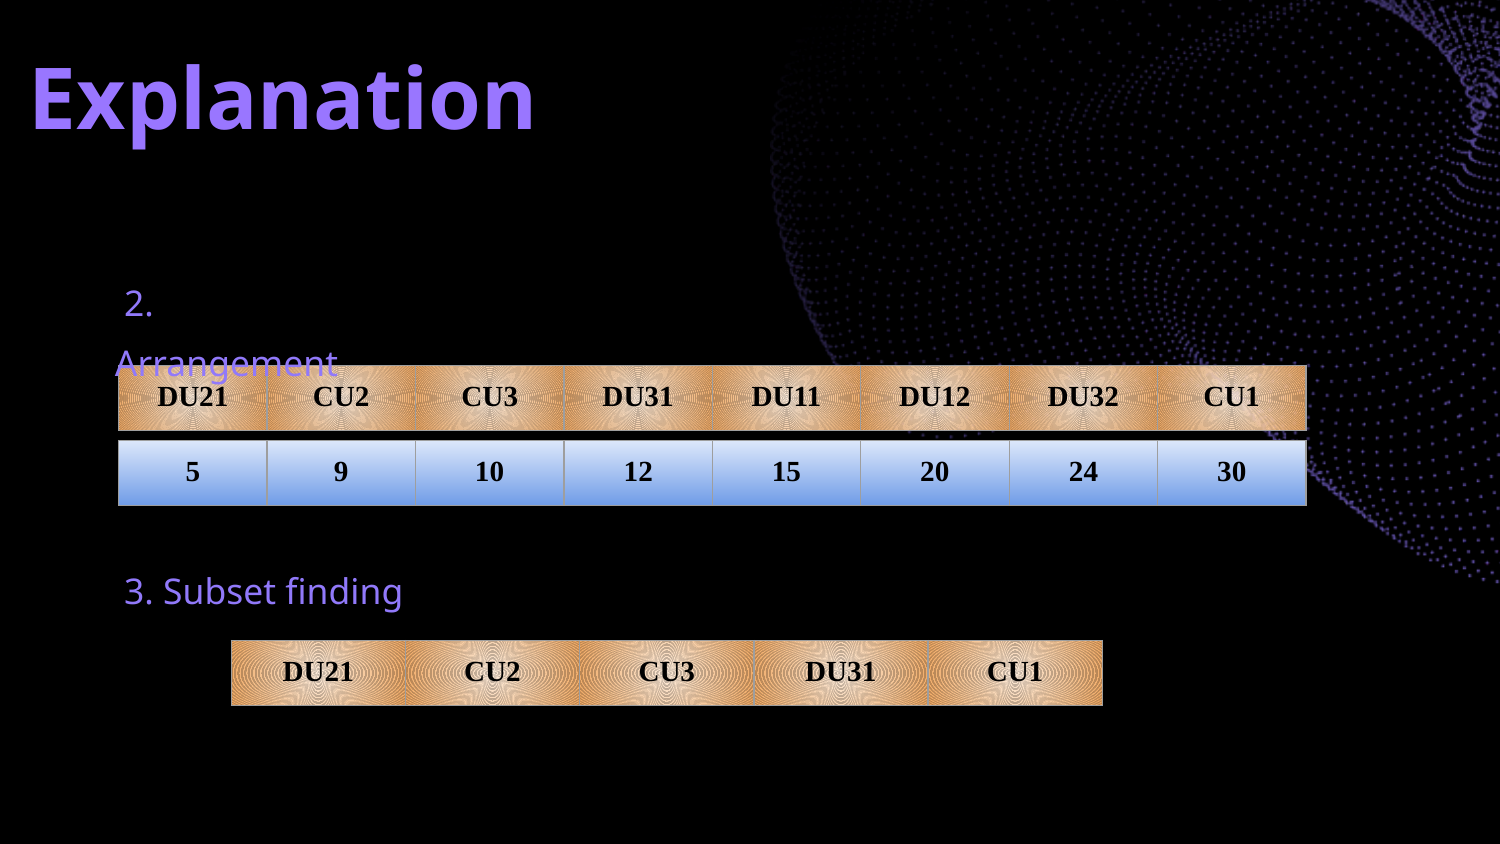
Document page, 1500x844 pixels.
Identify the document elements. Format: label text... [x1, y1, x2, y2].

picture [770, 0, 1500, 587]
table_header DU21 [119, 398, 266, 430]
table_header 15 [713, 441, 764, 505]
table_header CU1 [929, 641, 1102, 705]
text_box 3. Subset finding [99, 537, 593, 627]
table_header CU2 [268, 366, 415, 430]
table_header DU21 [232, 641, 405, 705]
table_header DU31 [565, 366, 712, 430]
table_header 12 [565, 441, 712, 505]
table_header DU31 [755, 641, 927, 705]
text_box Explanation [0, 49, 568, 161]
table_header 9 [268, 441, 415, 505]
table_header CU2 [406, 641, 579, 705]
text_box 2. Arrangement [99, 249, 400, 398]
table_header 10 [416, 441, 563, 505]
table_header DU11 [713, 366, 764, 430]
table_header CU3 [416, 366, 563, 430]
table_header CU3 [580, 641, 753, 705]
table_header 5 [119, 441, 266, 505]
